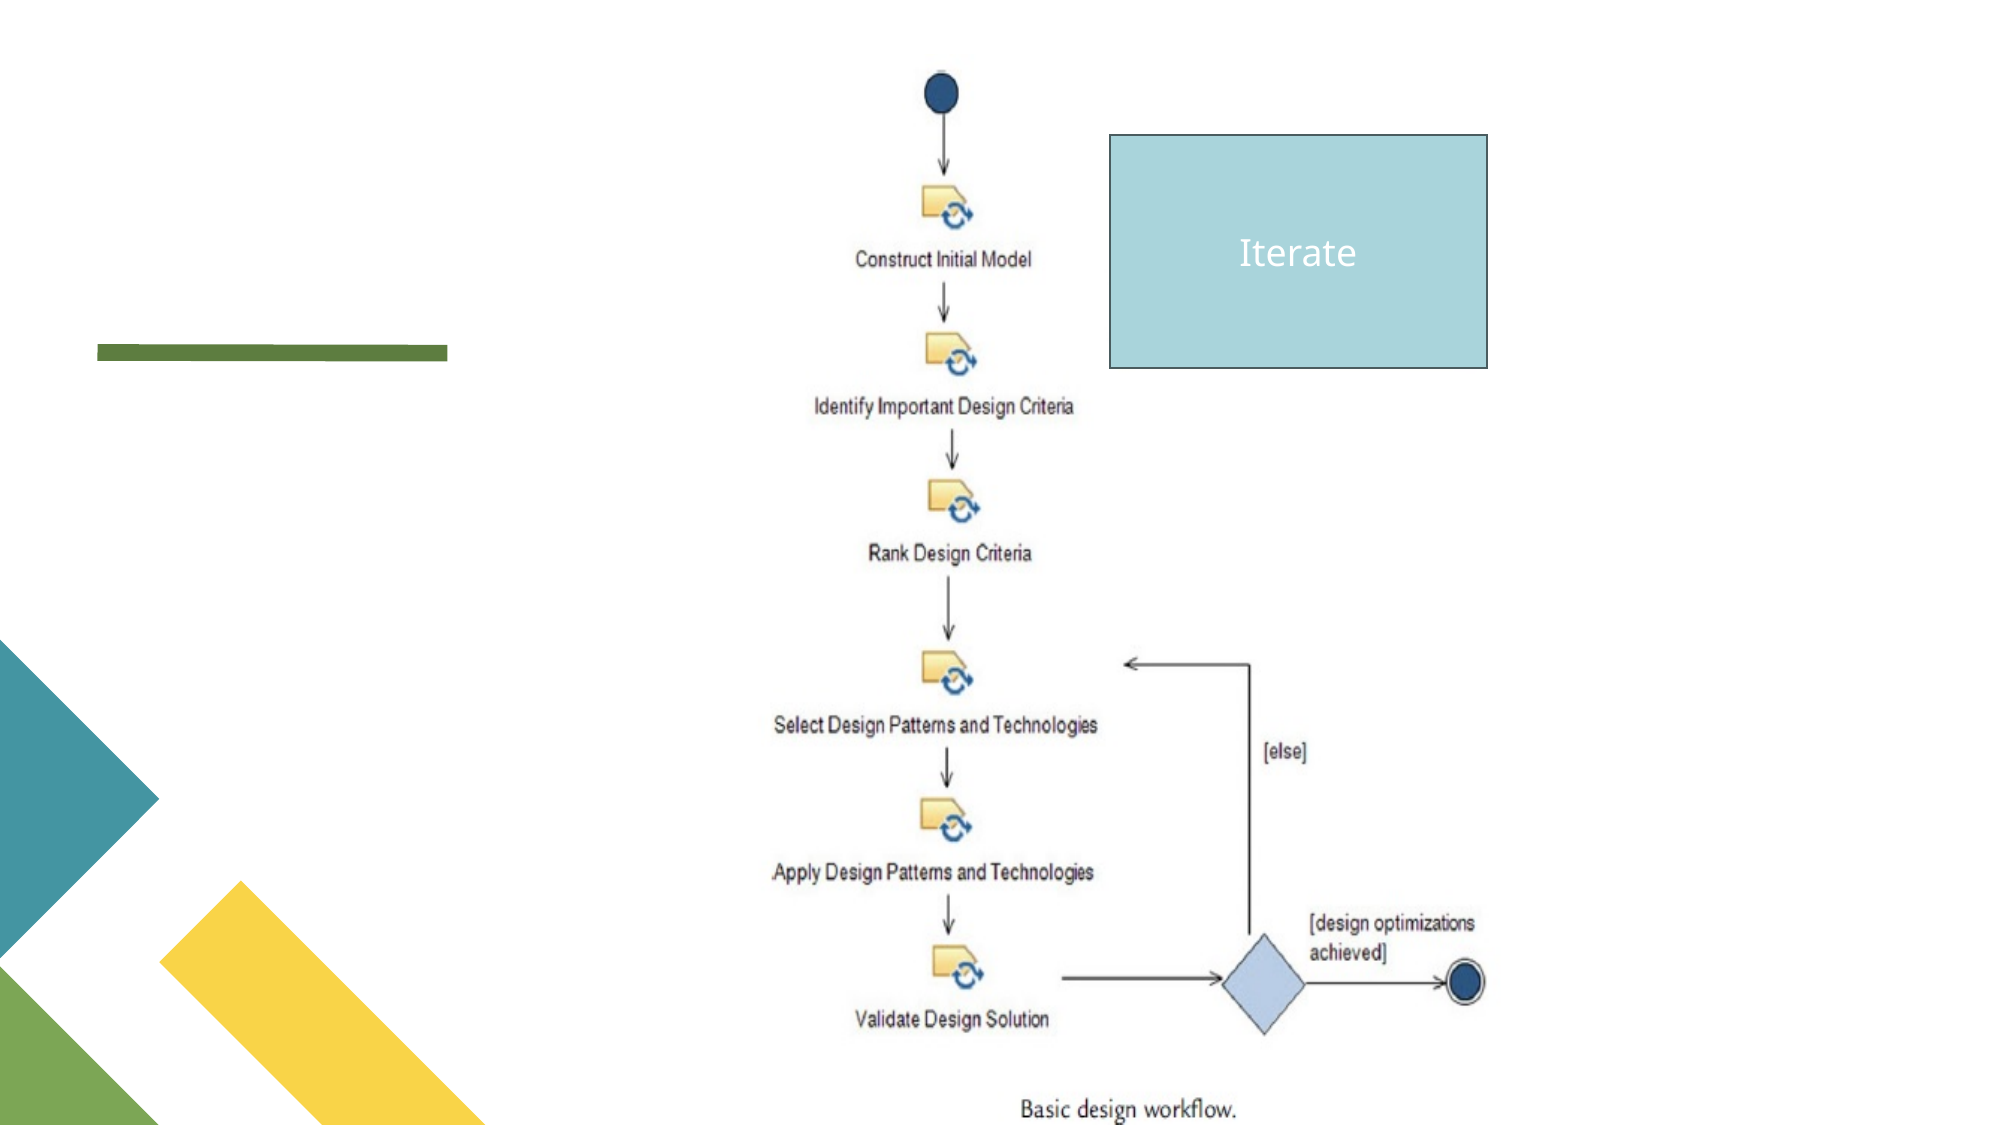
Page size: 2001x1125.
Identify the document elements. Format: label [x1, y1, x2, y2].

list [614, 54, 1566, 1125]
